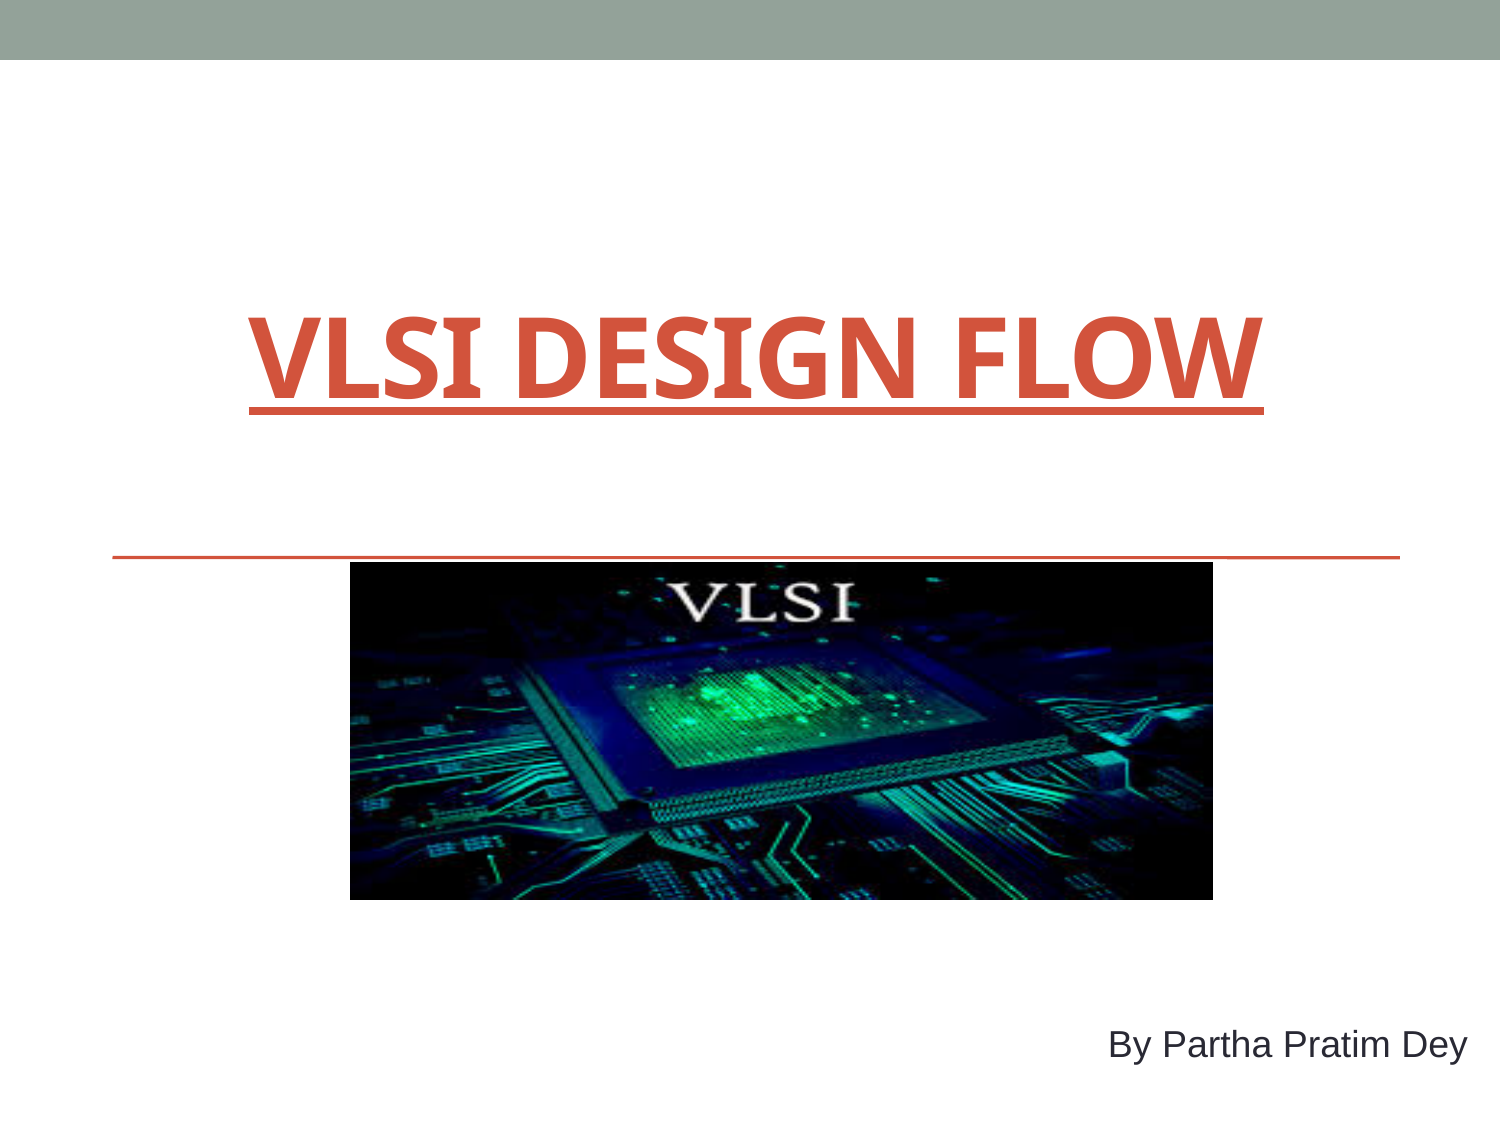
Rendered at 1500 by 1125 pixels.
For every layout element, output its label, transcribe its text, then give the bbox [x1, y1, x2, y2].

picture [665, 895, 680, 901]
title Vlsi design flow [112, 112, 1400, 429]
picture [349, 562, 1213, 901]
text_box By Partha Pratim Dey [1093, 1012, 1483, 1073]
